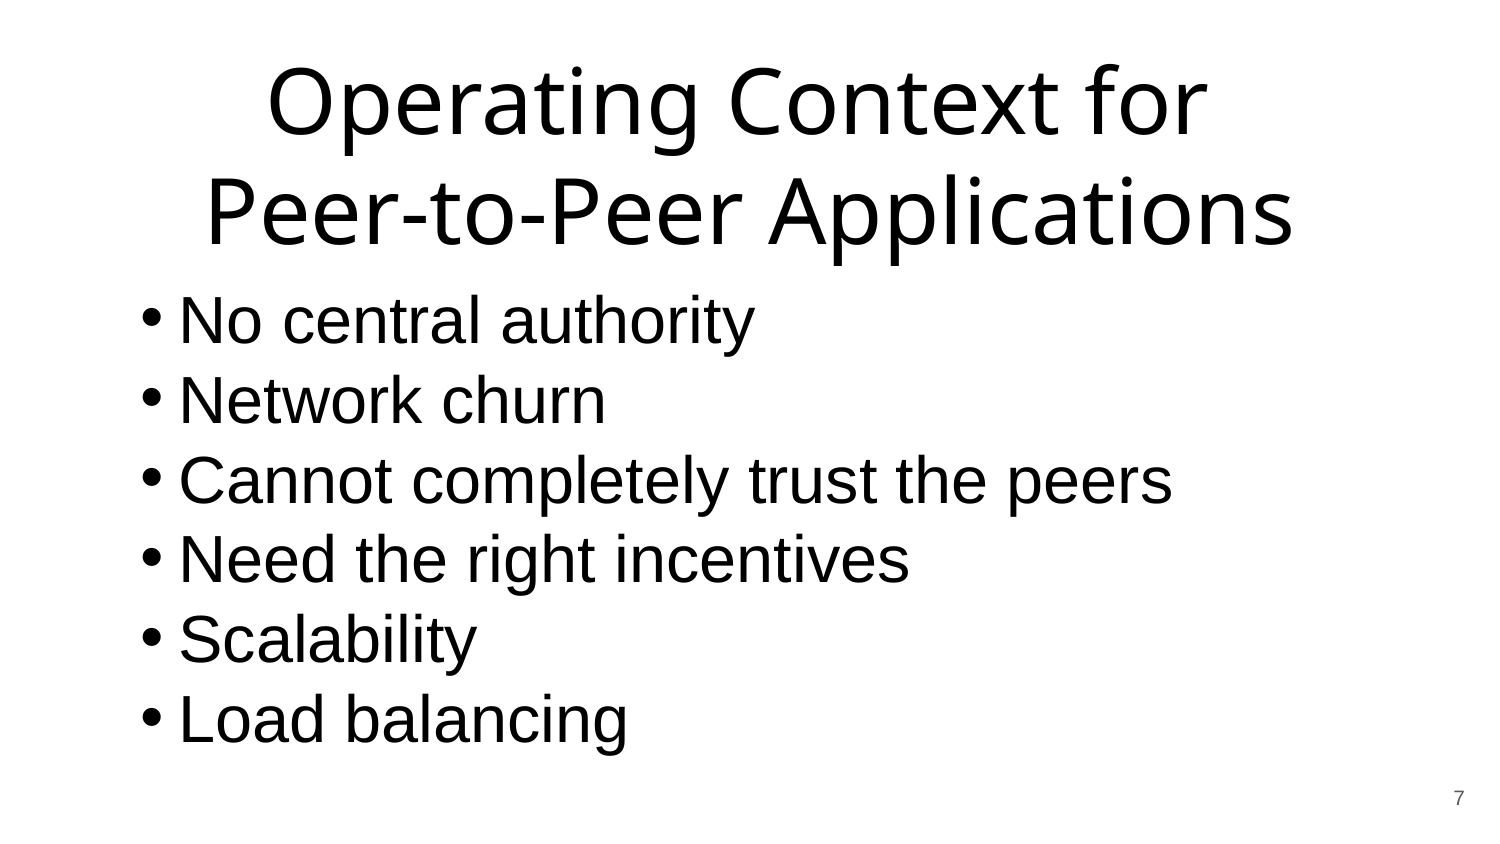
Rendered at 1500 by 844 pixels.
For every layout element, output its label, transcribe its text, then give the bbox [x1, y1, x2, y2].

slide_number 7 [1389, 764, 1480, 830]
text_box No central authority Network churn Cannot completely trust the peers Need the right incentives Scalability Load balancing [126, 269, 1374, 844]
title Operating Context for Peer-to-Peer Applications [53, 27, 1447, 242]
